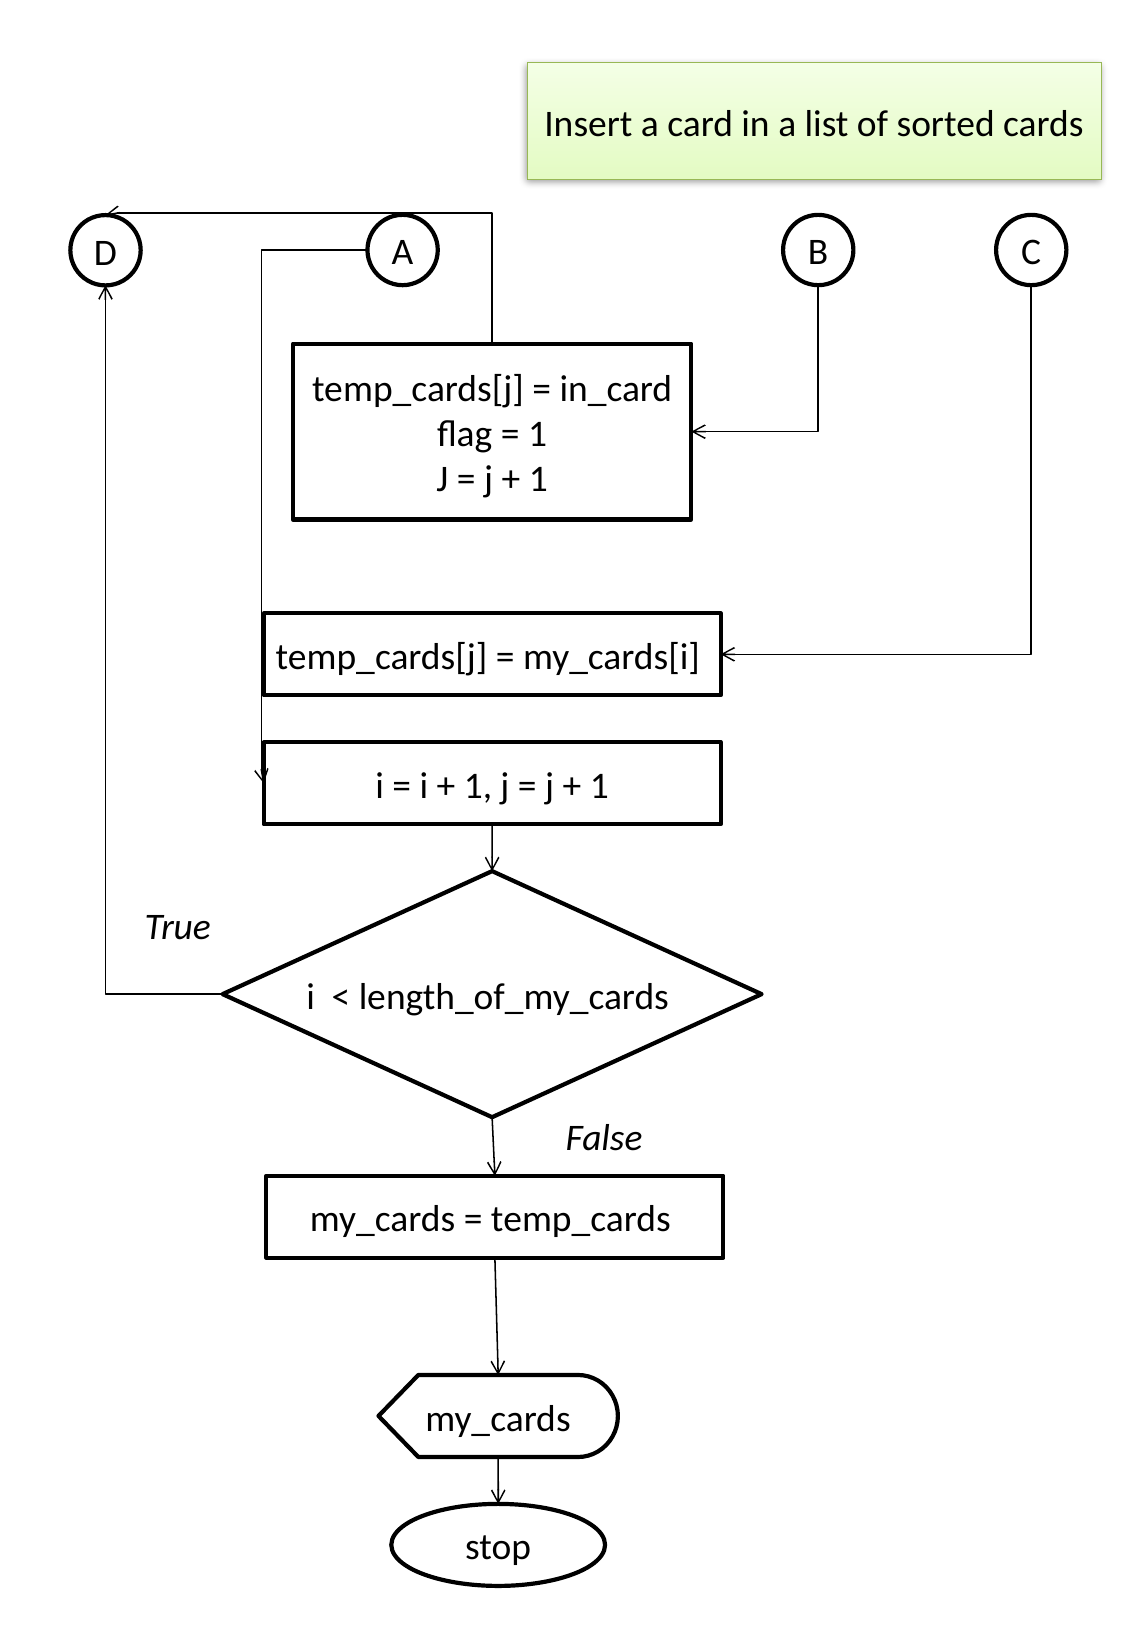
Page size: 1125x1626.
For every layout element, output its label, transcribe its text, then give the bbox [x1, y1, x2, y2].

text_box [691, 314, 1061, 626]
text_box i < length_of_my_cards [226, 869, 764, 1120]
text_box temp_cards[j] = in_card flag = 1 J = j + 1 [372, 342, 686, 522]
text_box A [368, 214, 440, 288]
text_box False [550, 1105, 658, 1166]
text_box C [993, 212, 1069, 288]
text_box my_cards [376, 1372, 620, 1460]
text_box my_cards = temp_cards [264, 1174, 725, 1260]
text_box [105, 285, 223, 995]
text_box i = i + 1, j = j + 1 [262, 740, 723, 826]
text_box Insert a card in a list of sorted cards [527, 62, 1102, 180]
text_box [234, 85, 364, 473]
text_box D [68, 212, 143, 288]
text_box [463, 1144, 523, 1149]
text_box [681, 294, 829, 422]
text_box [437, 1314, 556, 1319]
text_box temp_cards[j] = my_cards[i] [372, 611, 723, 697]
text_box B [780, 212, 856, 288]
text_box stop [389, 1501, 608, 1589]
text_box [263, 472, 368, 784]
